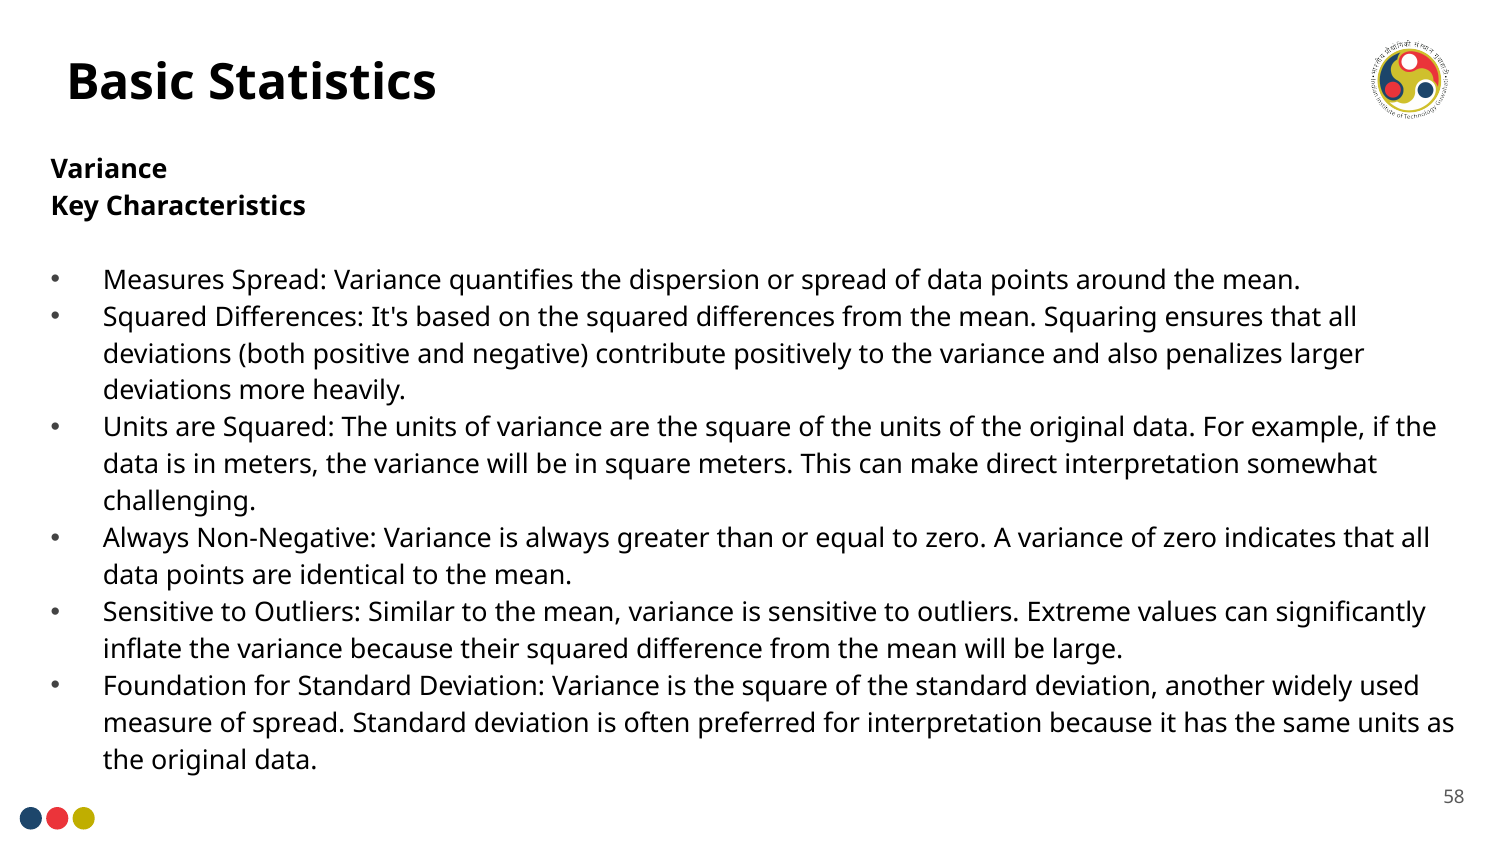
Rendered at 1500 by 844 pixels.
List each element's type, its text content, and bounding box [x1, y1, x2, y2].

slide_number 58 [1389, 764, 1480, 830]
title Basic Statistics [51, 33, 1449, 126]
list Variance Key Characteristics Measures Spread: Variance quantifies the dispersion or spread of data points around the mean. Squared Differences: It's based on the squared differences from the mean. Squaring ensures that all deviations (both positive and negative) contribute positively to the variance and also penalizes larger deviations more heavily. Units are Squared: The units of variance are the square of the units of the original data. For example, if the data is in meters, the variance will be in square meters. This can make direct interpretation somewhat challenging. Always Non-Negative: Variance is always greater than or equal to zero. A variance of zero indicates that all data points are identical to the mean. Sensitive to Outliers: Similar to the mean, variance is sensitive to outliers. Extreme values can significantly inflate the variance because their squared difference from the mean will be large. Foundation for Standard Deviation: Variance is the square of the standard deviation, another widely used measure of spread. Standard deviation is often preferred for interpretation because it has the same units as the original data. [35, 131, 1480, 793]
